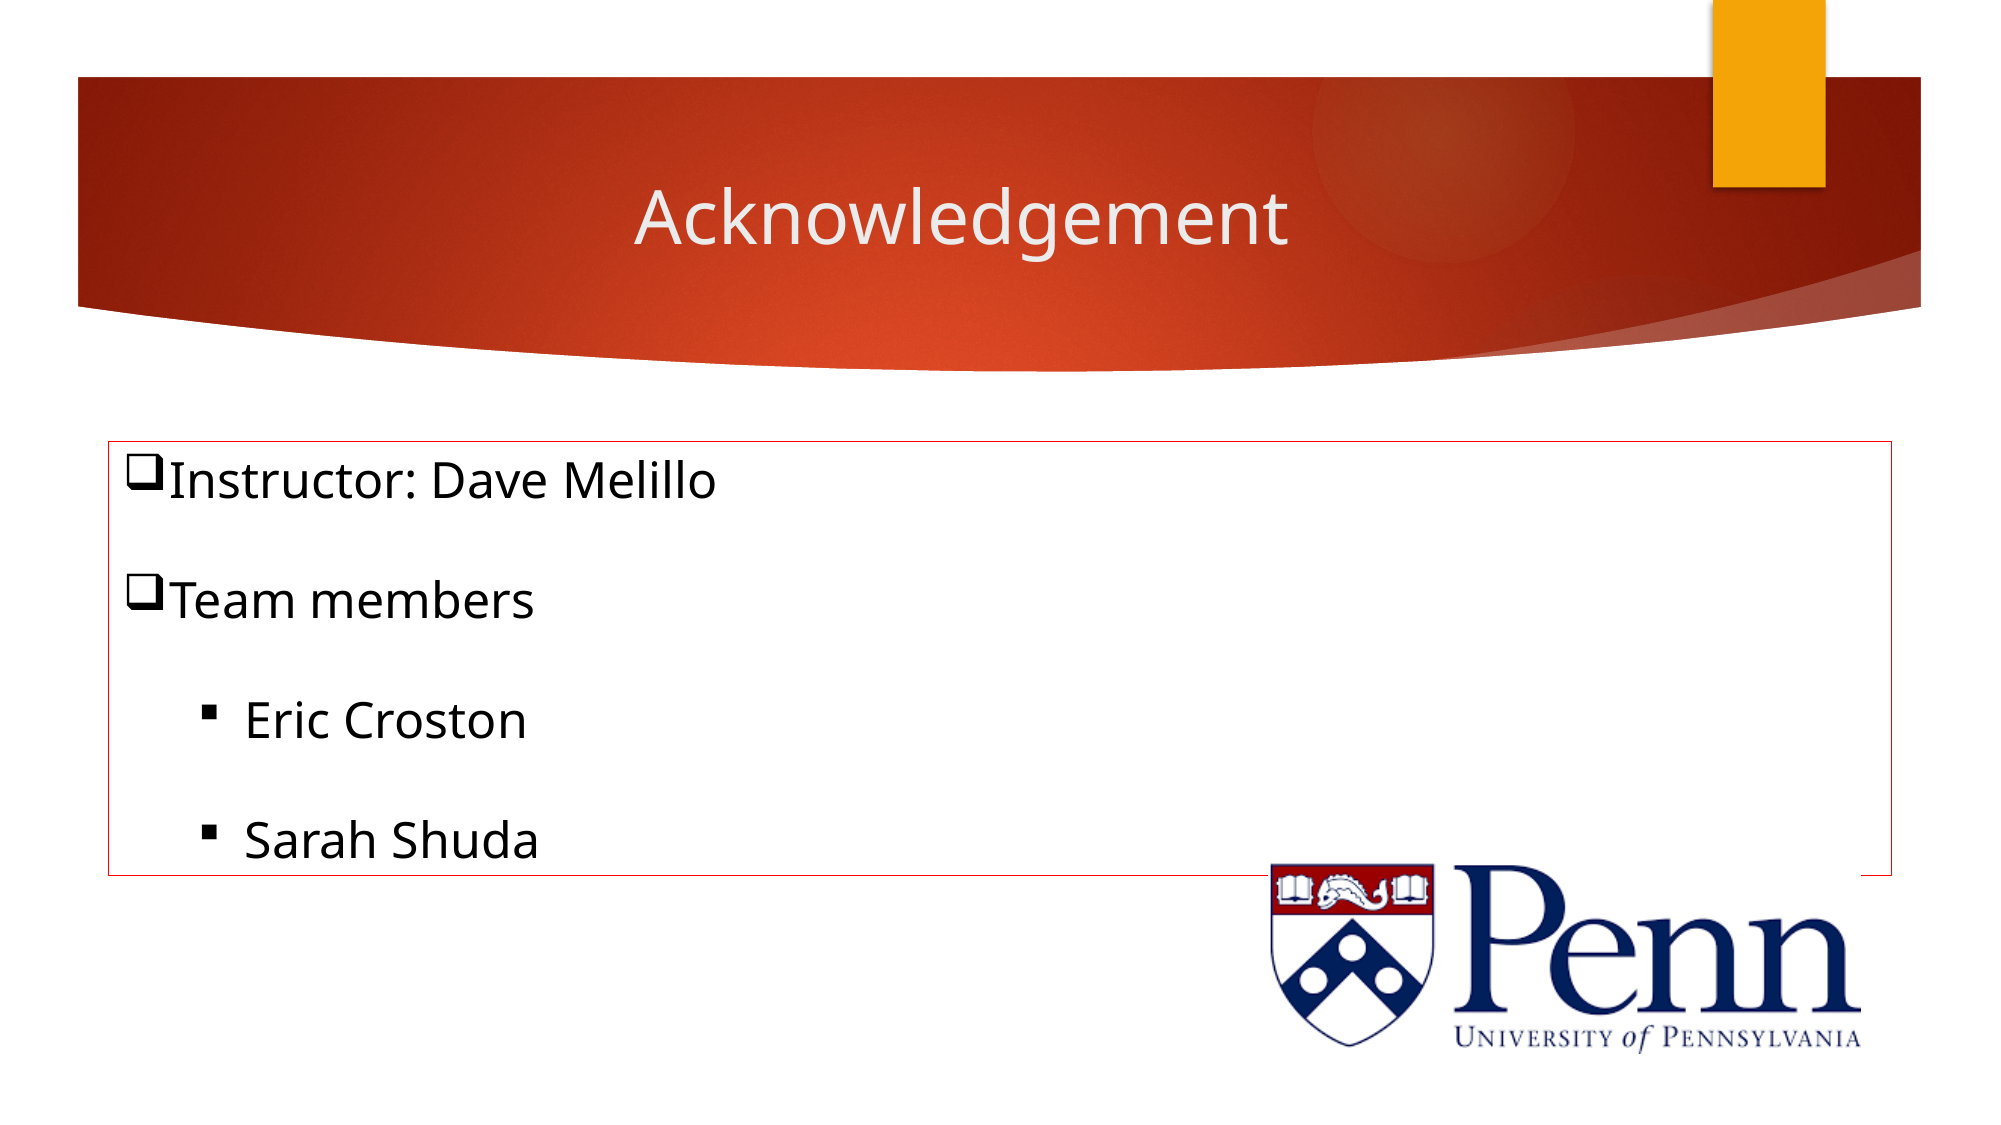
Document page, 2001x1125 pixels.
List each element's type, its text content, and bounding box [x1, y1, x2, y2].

title Acknowledgement [0, 105, 1959, 324]
text_box Instructor: Dave Melillo Team members Eric Croston Sarah Shuda [108, 441, 1892, 876]
picture [1268, 860, 1861, 1055]
